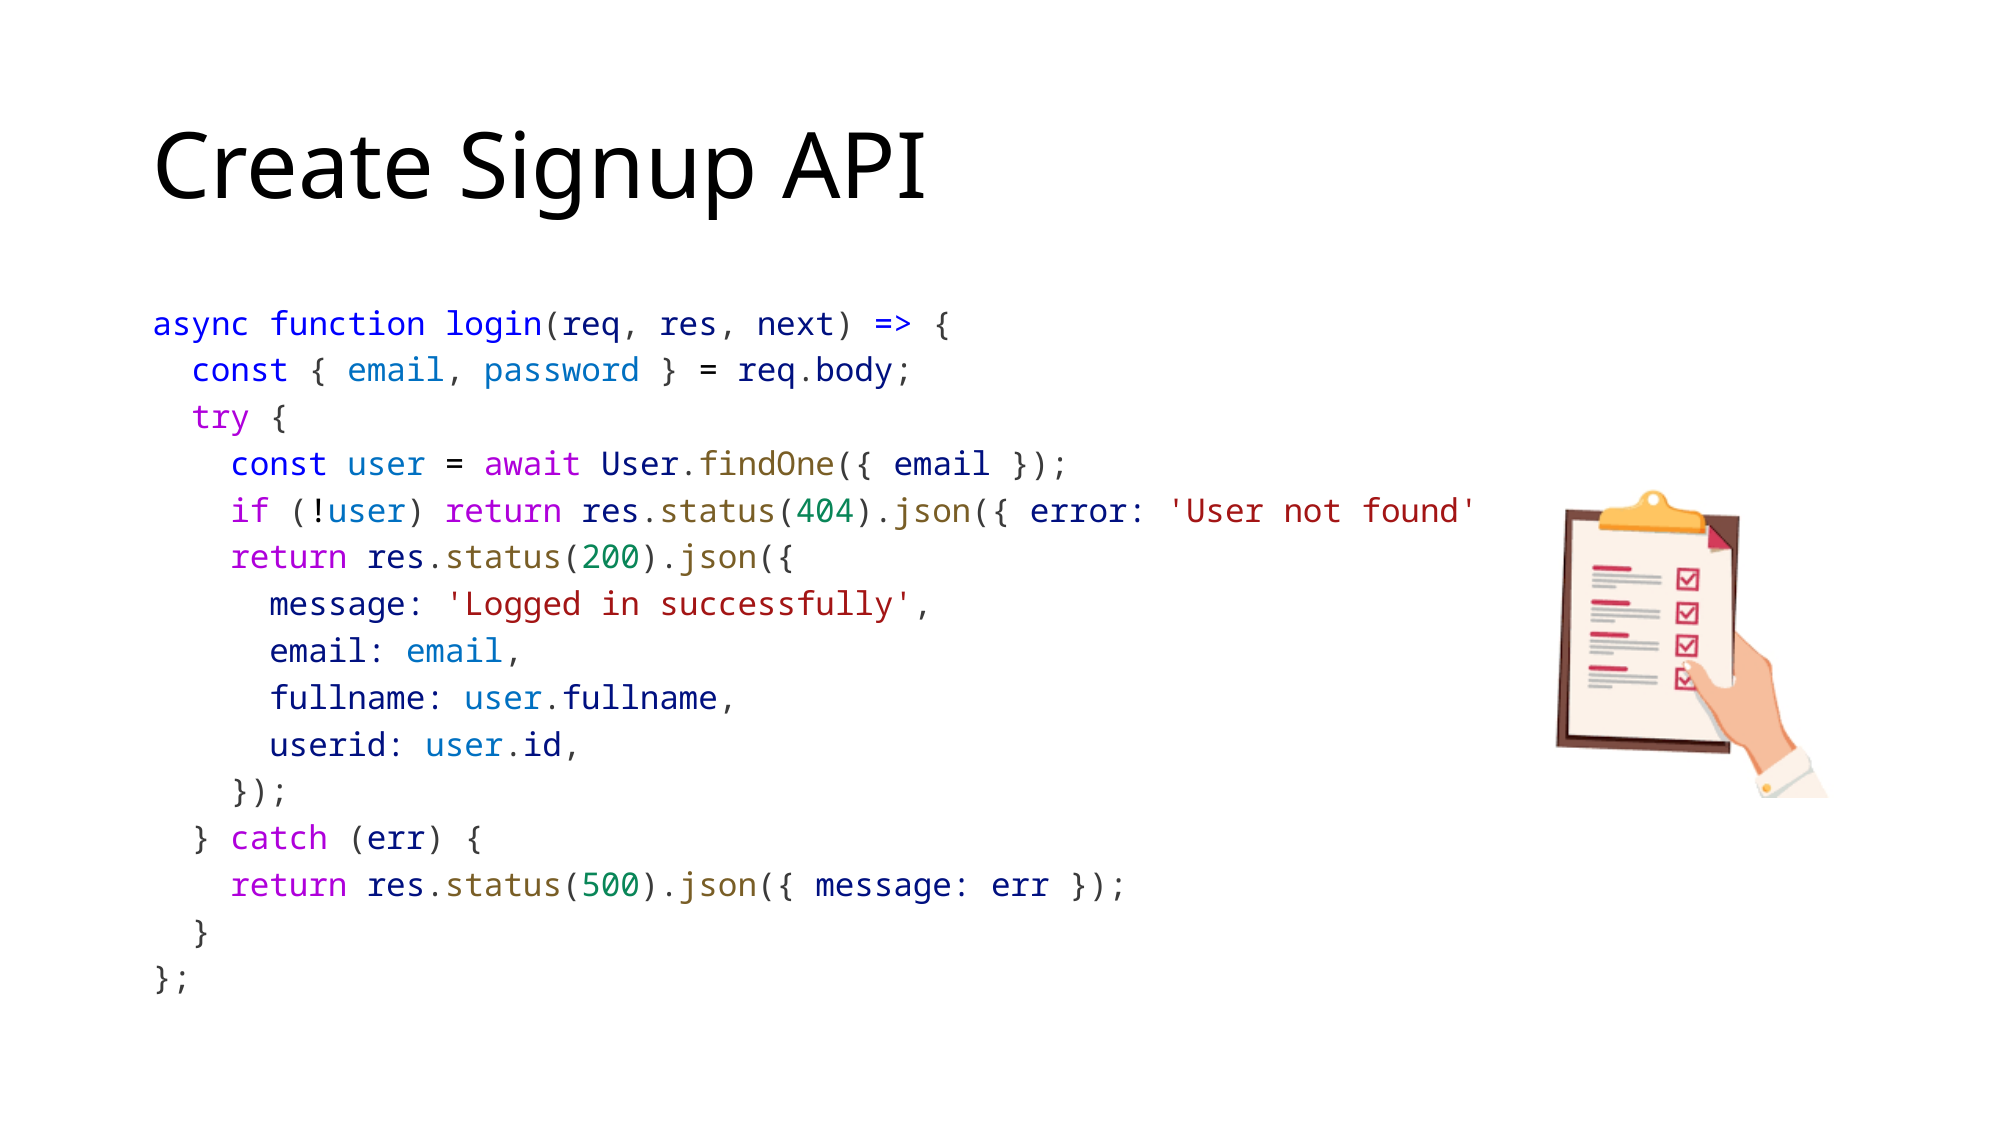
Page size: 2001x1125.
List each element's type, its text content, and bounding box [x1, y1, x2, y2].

list async function login(req, res, next) => { const { email, password } = req.body; try { const user = await User.findOne({ email }); if (!user) return res.status(404).json({ error: 'User not found' }); return res.status(200).json({ message: 'Logged in successfully', email: email, fullname: user.fullname, userid: user.id, }); } catch (err) { return res.status(500).json({ message: err }); } }; [137, 299, 1863, 1014]
title Create Signup API [137, 59, 1863, 278]
picture [1484, 446, 1837, 798]
